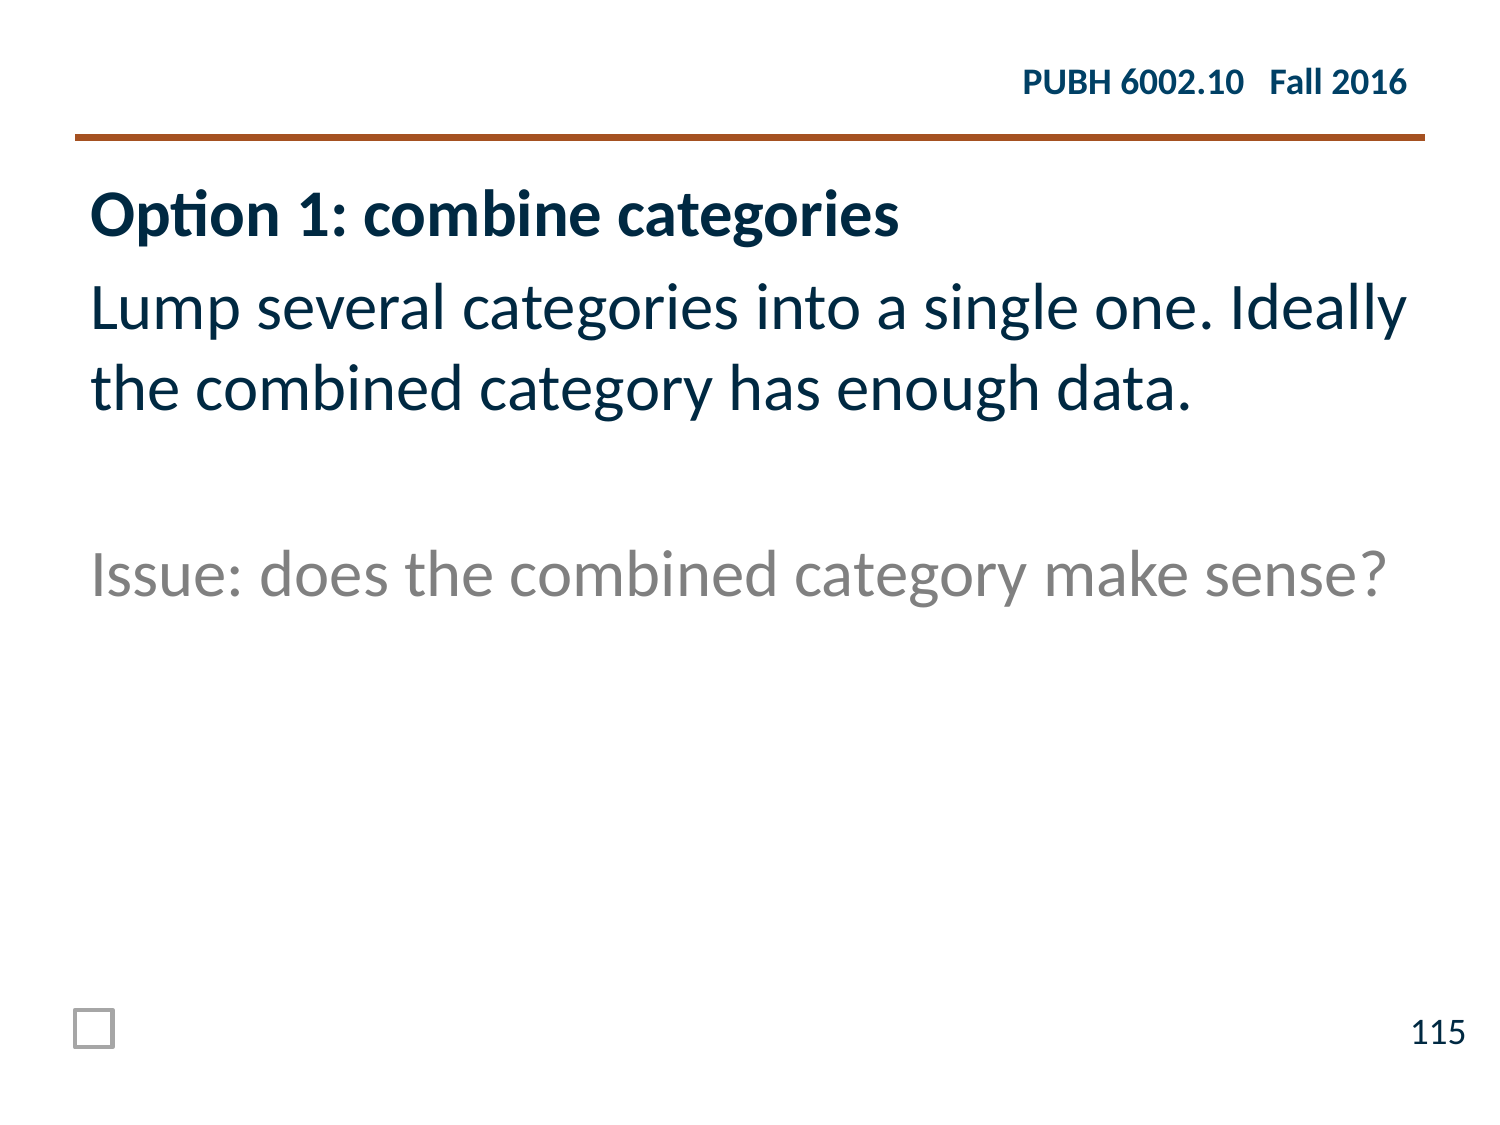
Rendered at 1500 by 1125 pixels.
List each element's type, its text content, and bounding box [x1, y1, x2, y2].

list Option 1: combine categories Lump several categories into a single one. Ideally the combined category has enough data. Issue: does the combined category make sense? [75, 162, 1425, 975]
